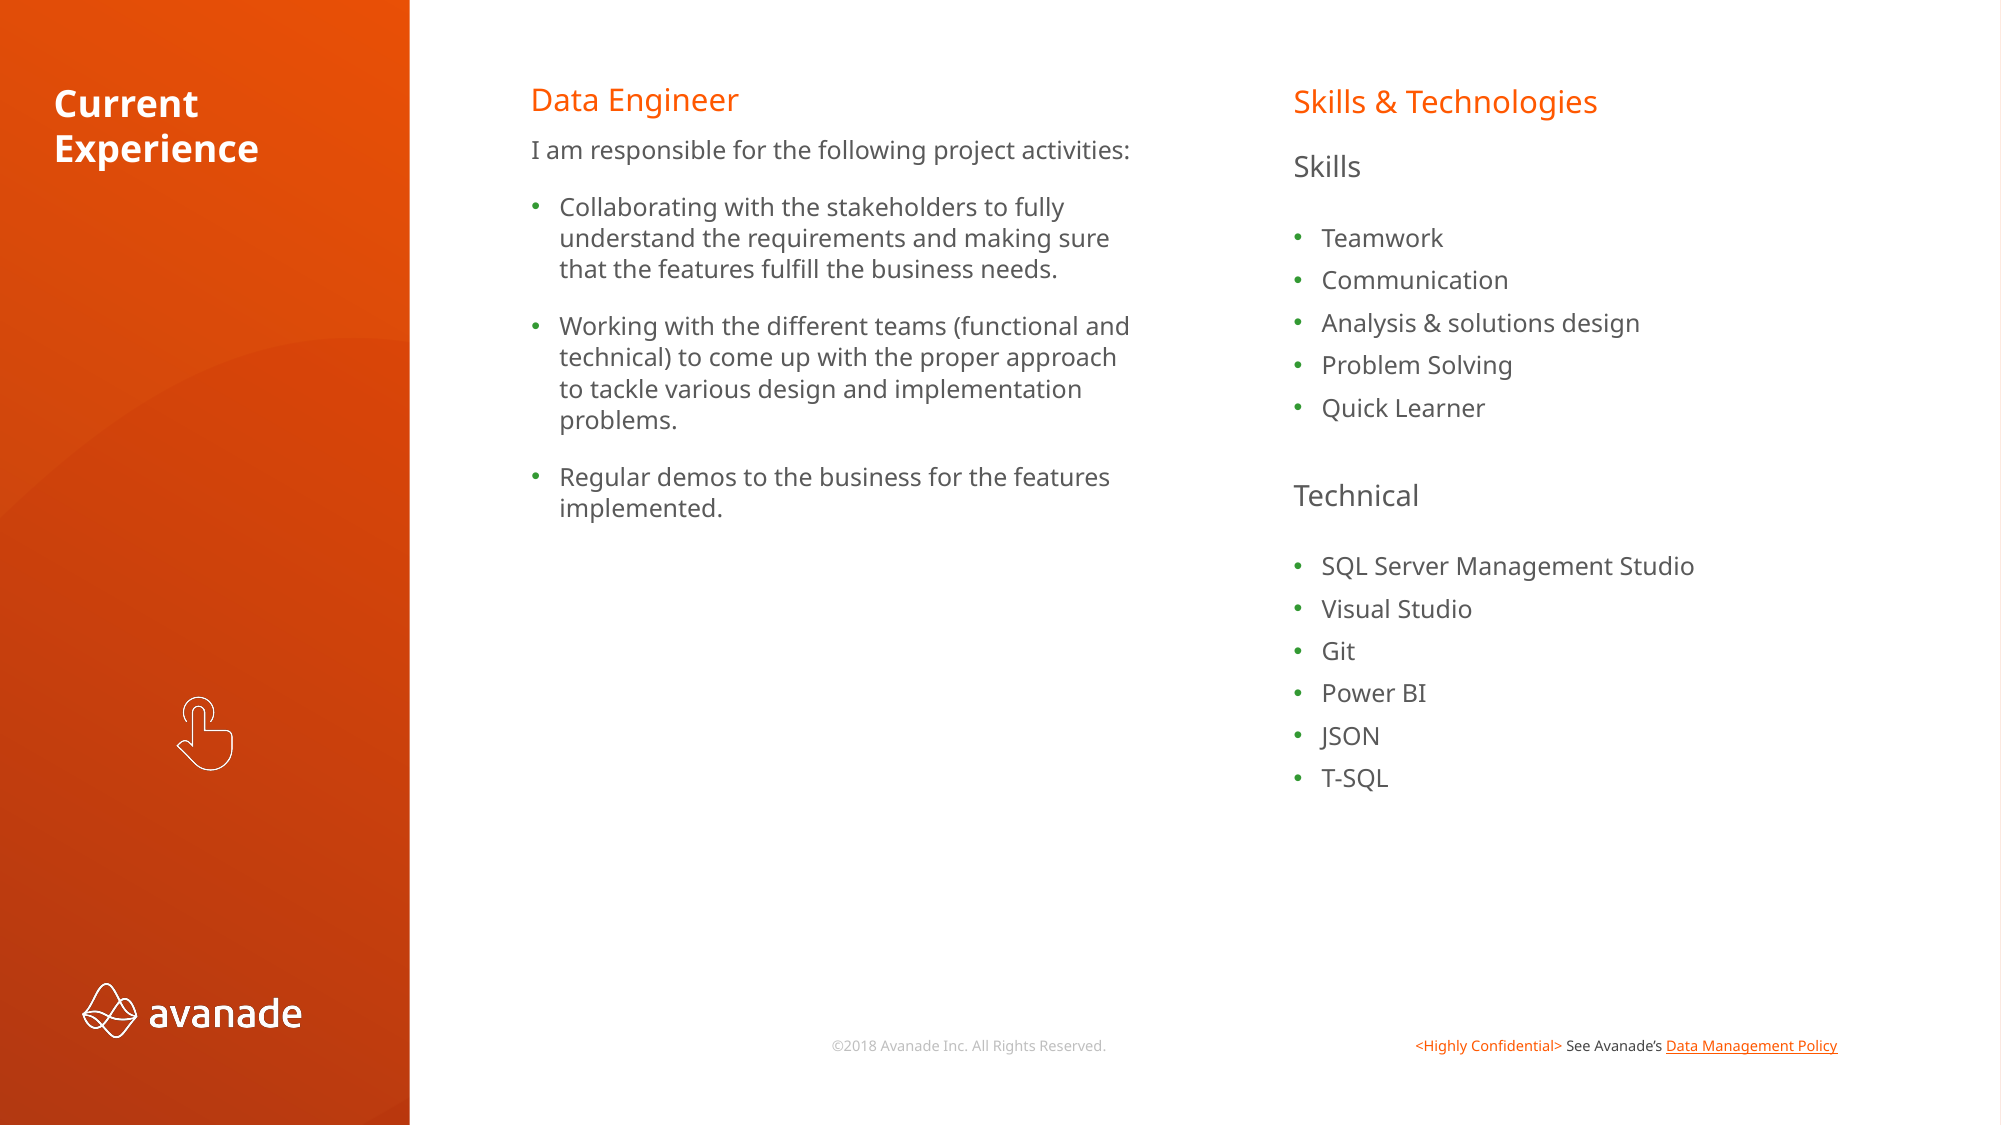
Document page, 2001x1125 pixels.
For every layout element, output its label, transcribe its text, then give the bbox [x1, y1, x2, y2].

picture [0, 0, 409, 1125]
text_box I am responsible for the following project activities: Collaborating with the stakeholders to fully understand the requirements and making sure that the features fulfill the business needs. Working with the different teams (functional and technical) to come up with the proper approach to tackle various design and implementation problems. Regular demos to the business for the features implemented. [516, 125, 1156, 529]
text_box Data Engineer [515, 72, 1155, 125]
text_box Skills & Technologies [1278, 74, 1821, 128]
text_box Skills Teamwork Communication Analysis & solutions design Problem Solving Quick Learner Technical SQL Server Management Studio Visual Studio Git Power BI JSON T-SQL [1278, 140, 1798, 827]
text_box Current Experience [42, 74, 370, 176]
